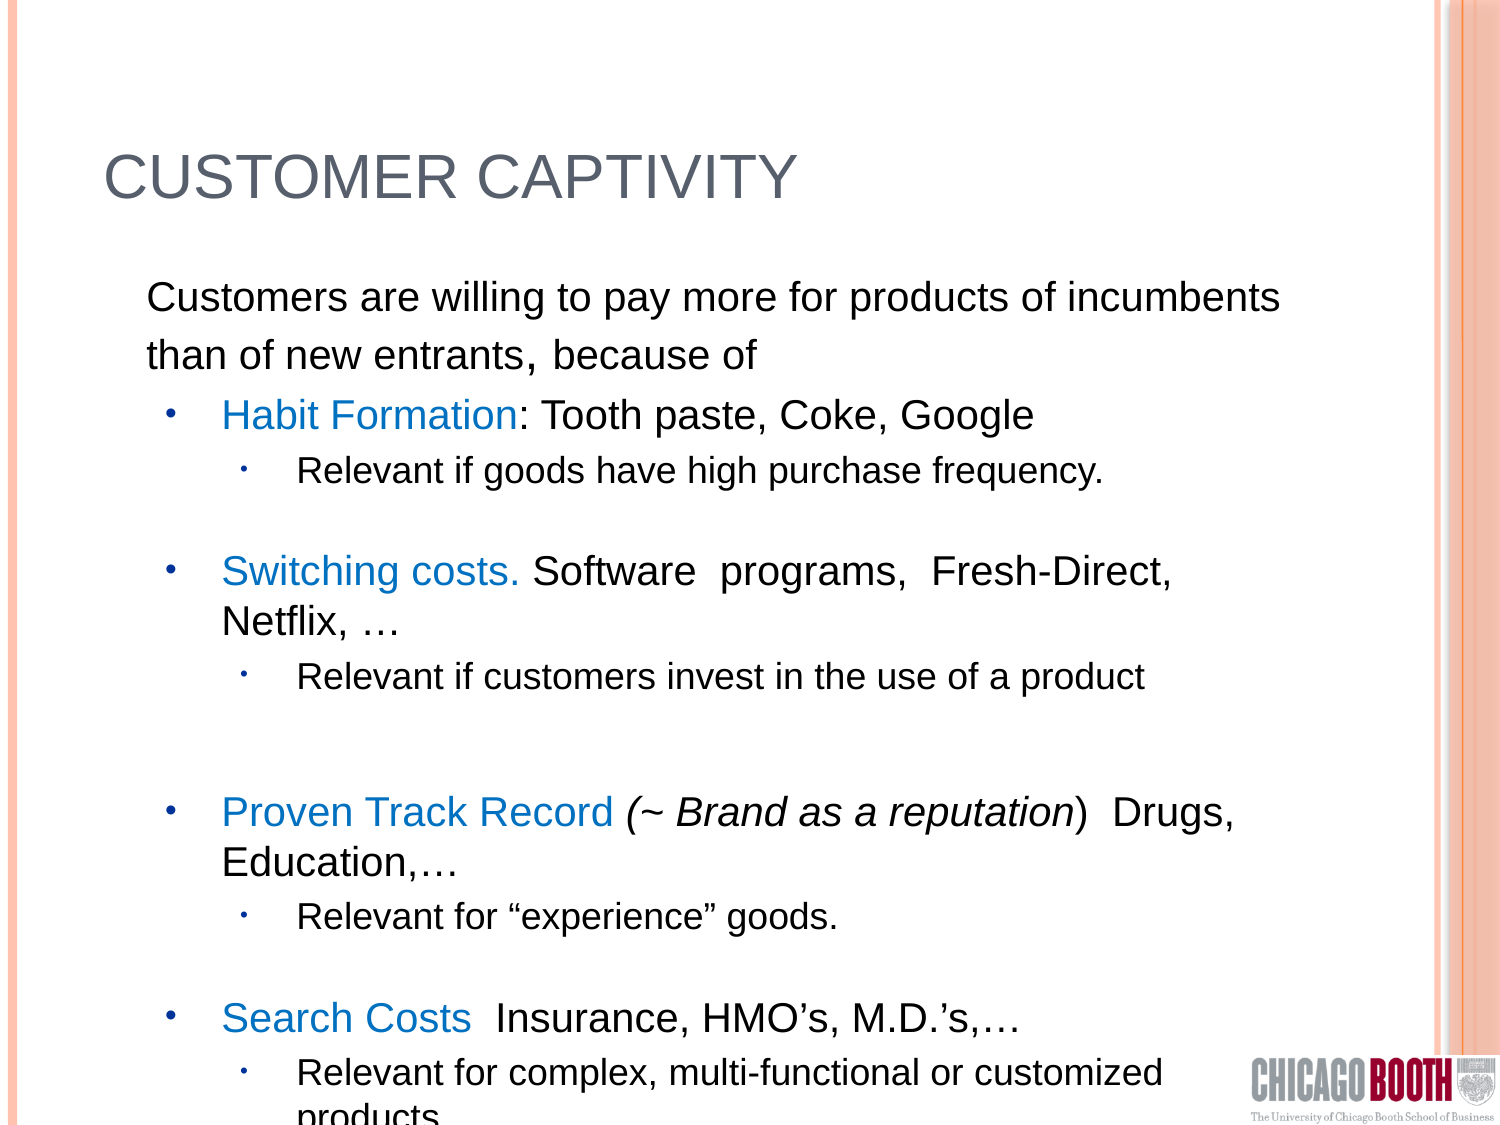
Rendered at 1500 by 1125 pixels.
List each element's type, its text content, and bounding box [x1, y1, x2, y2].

title Customer Captivity [88, 30, 1314, 219]
picture [1246, 1055, 1500, 1125]
list Customers are willing to pay more for products of incumbents than of new entrants, because of Habit Formation: Tooth paste, Coke, Google Relevant if goods have high purchase frequency. Switching costs. Software programs, Fresh-Direct, Netflix, … Relevant if customers invest in the use of a product Proven Track Record (~ Brand as a reputation) Drugs, Education,… Relevant for “experience” goods. Search Costs Insurance, HMO’s, M.D.’s,… Relevant for complex, multi-functional or customized products. [74, 262, 1301, 1063]
